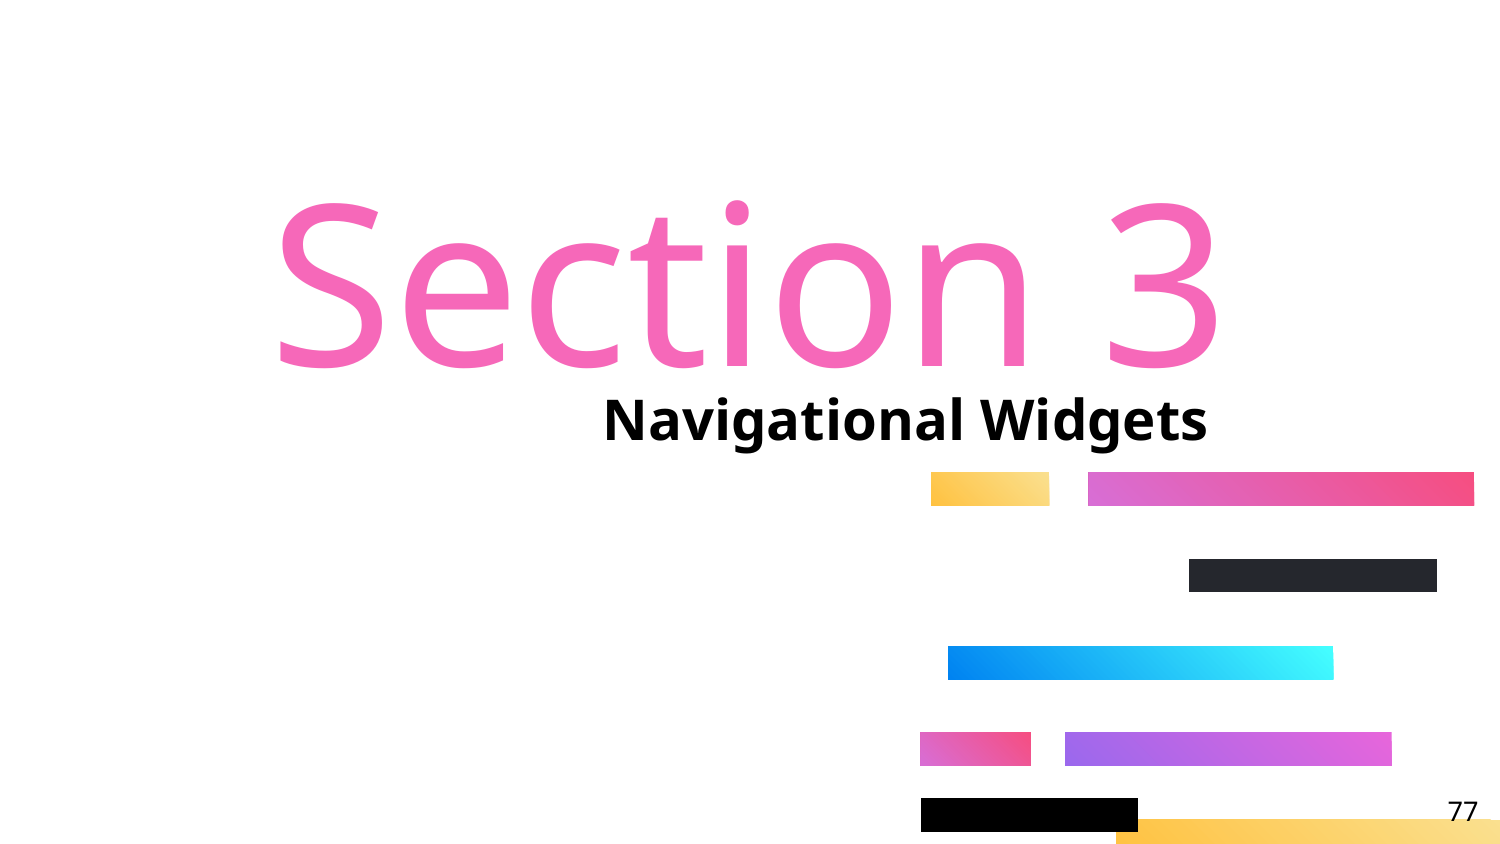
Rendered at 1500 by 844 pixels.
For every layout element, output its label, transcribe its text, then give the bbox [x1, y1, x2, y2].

slide_number ‹#› [1403, 779, 1494, 844]
title Section 3 [118, 84, 1382, 427]
subtitle Navigational Widgets [303, 368, 1224, 585]
